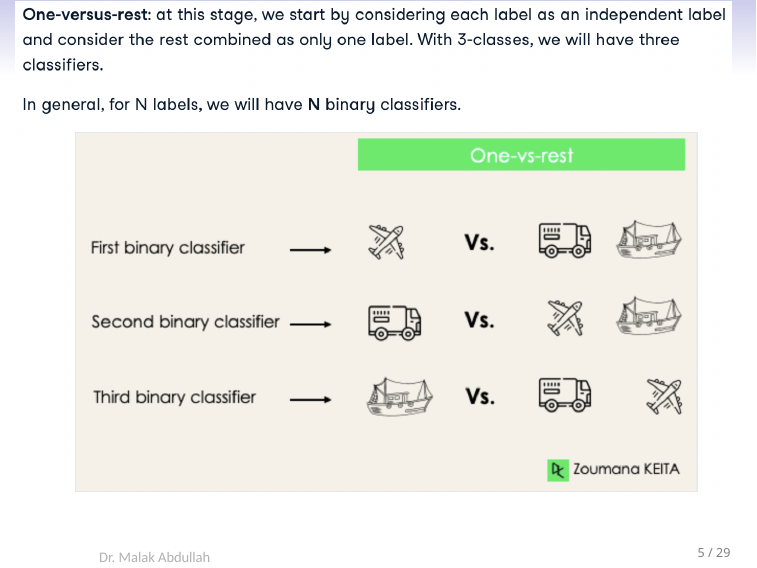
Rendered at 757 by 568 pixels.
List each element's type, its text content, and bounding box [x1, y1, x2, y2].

slide_number 5 / 29 [691, 548, 749, 565]
picture [0, 0, 756, 501]
footer Dr. Malak Abdullah [0, 548, 332, 566]
